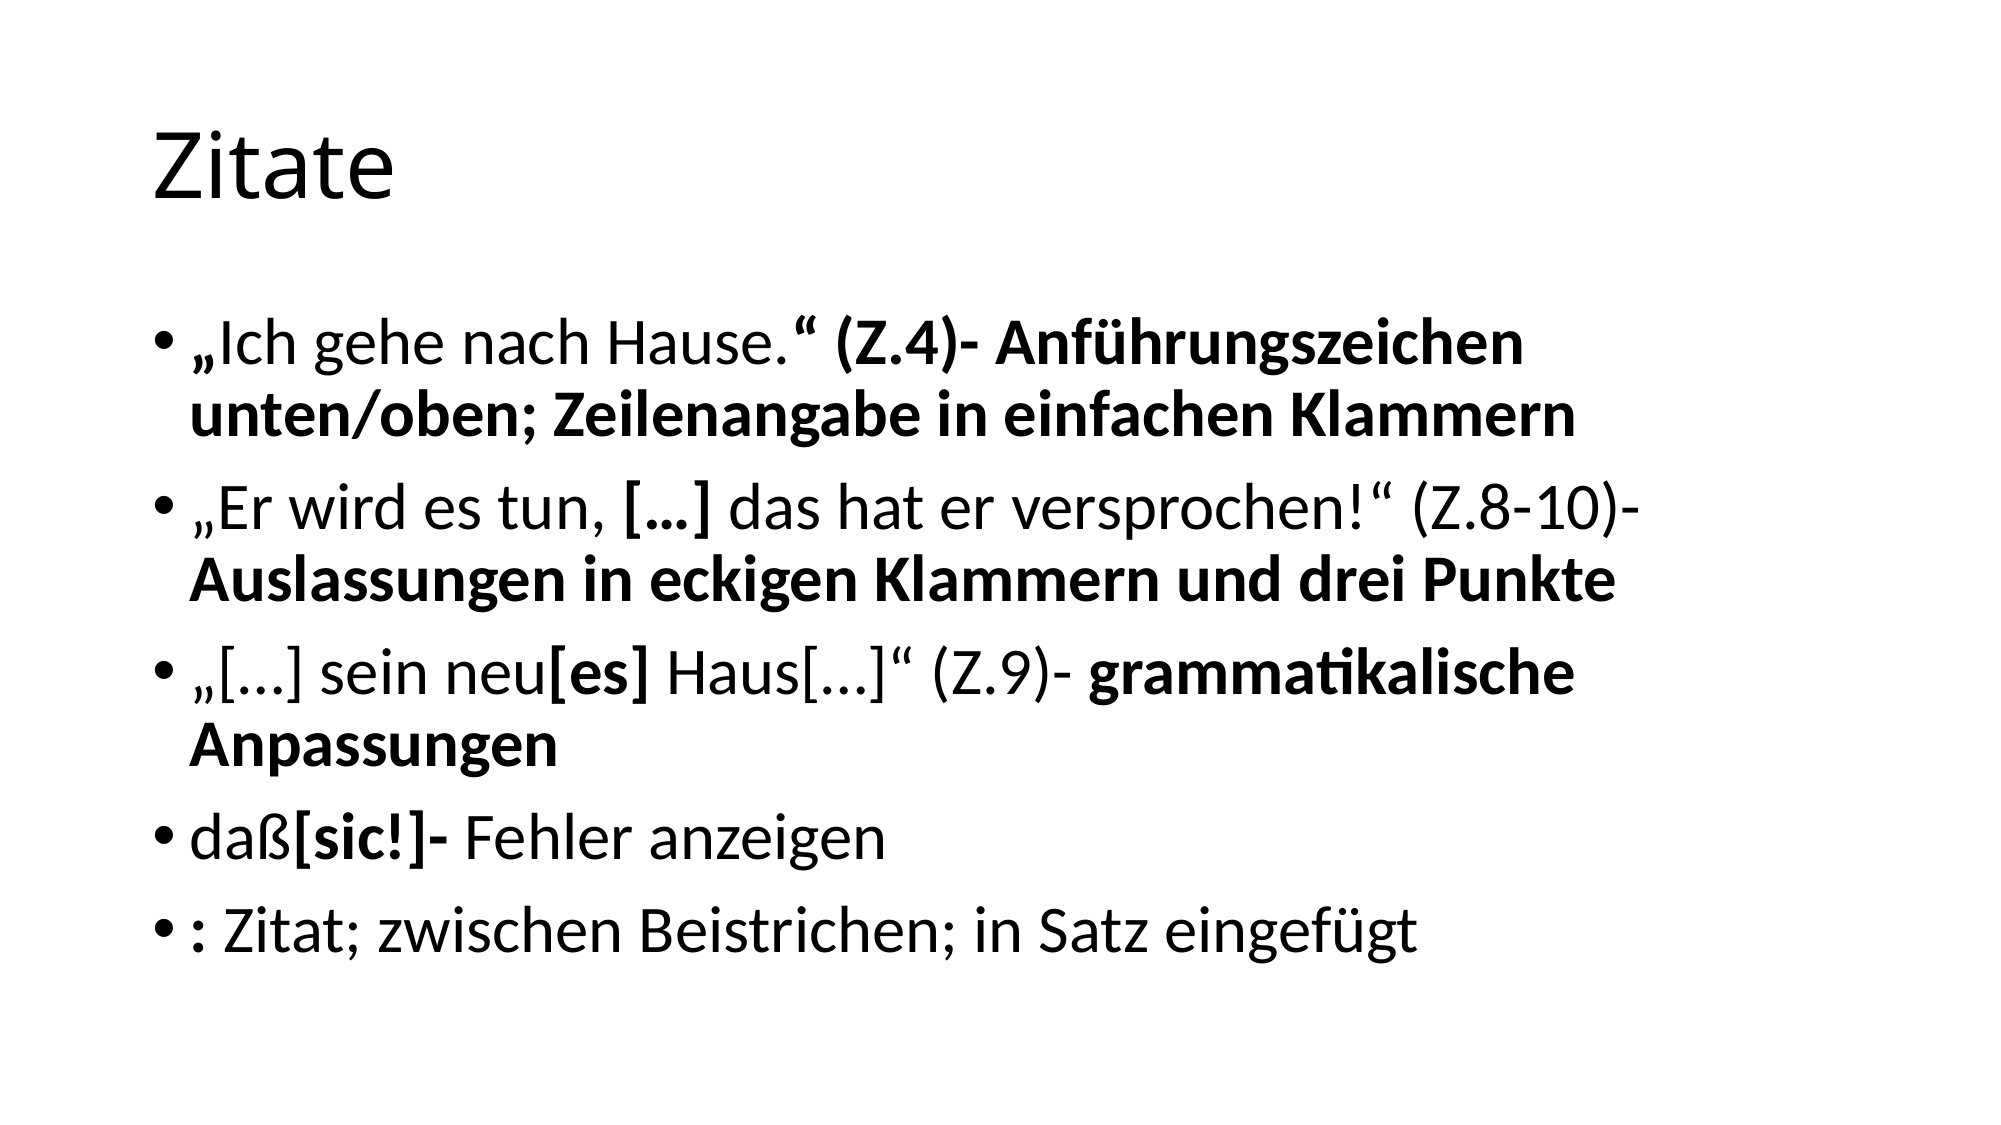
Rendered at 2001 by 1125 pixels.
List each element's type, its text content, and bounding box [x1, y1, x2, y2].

list „Ich gehe nach Hause.“ (Z.4)- Anführungszeichen unten/oben; Zeilenangabe in einfachen Klammern „Er wird es tun, […] das hat er versprochen!“ (Z.8-10)- Auslassungen in eckigen Klammern und drei Punkte „[…] sein neu[es] Haus[…]“ (Z.9)- grammatikalische Anpassungen daß[sic!]- Fehler anzeigen : Zitat; zwischen Beistrichen; in Satz eingefügt [137, 299, 1863, 1014]
title Zitate [137, 59, 1863, 278]
